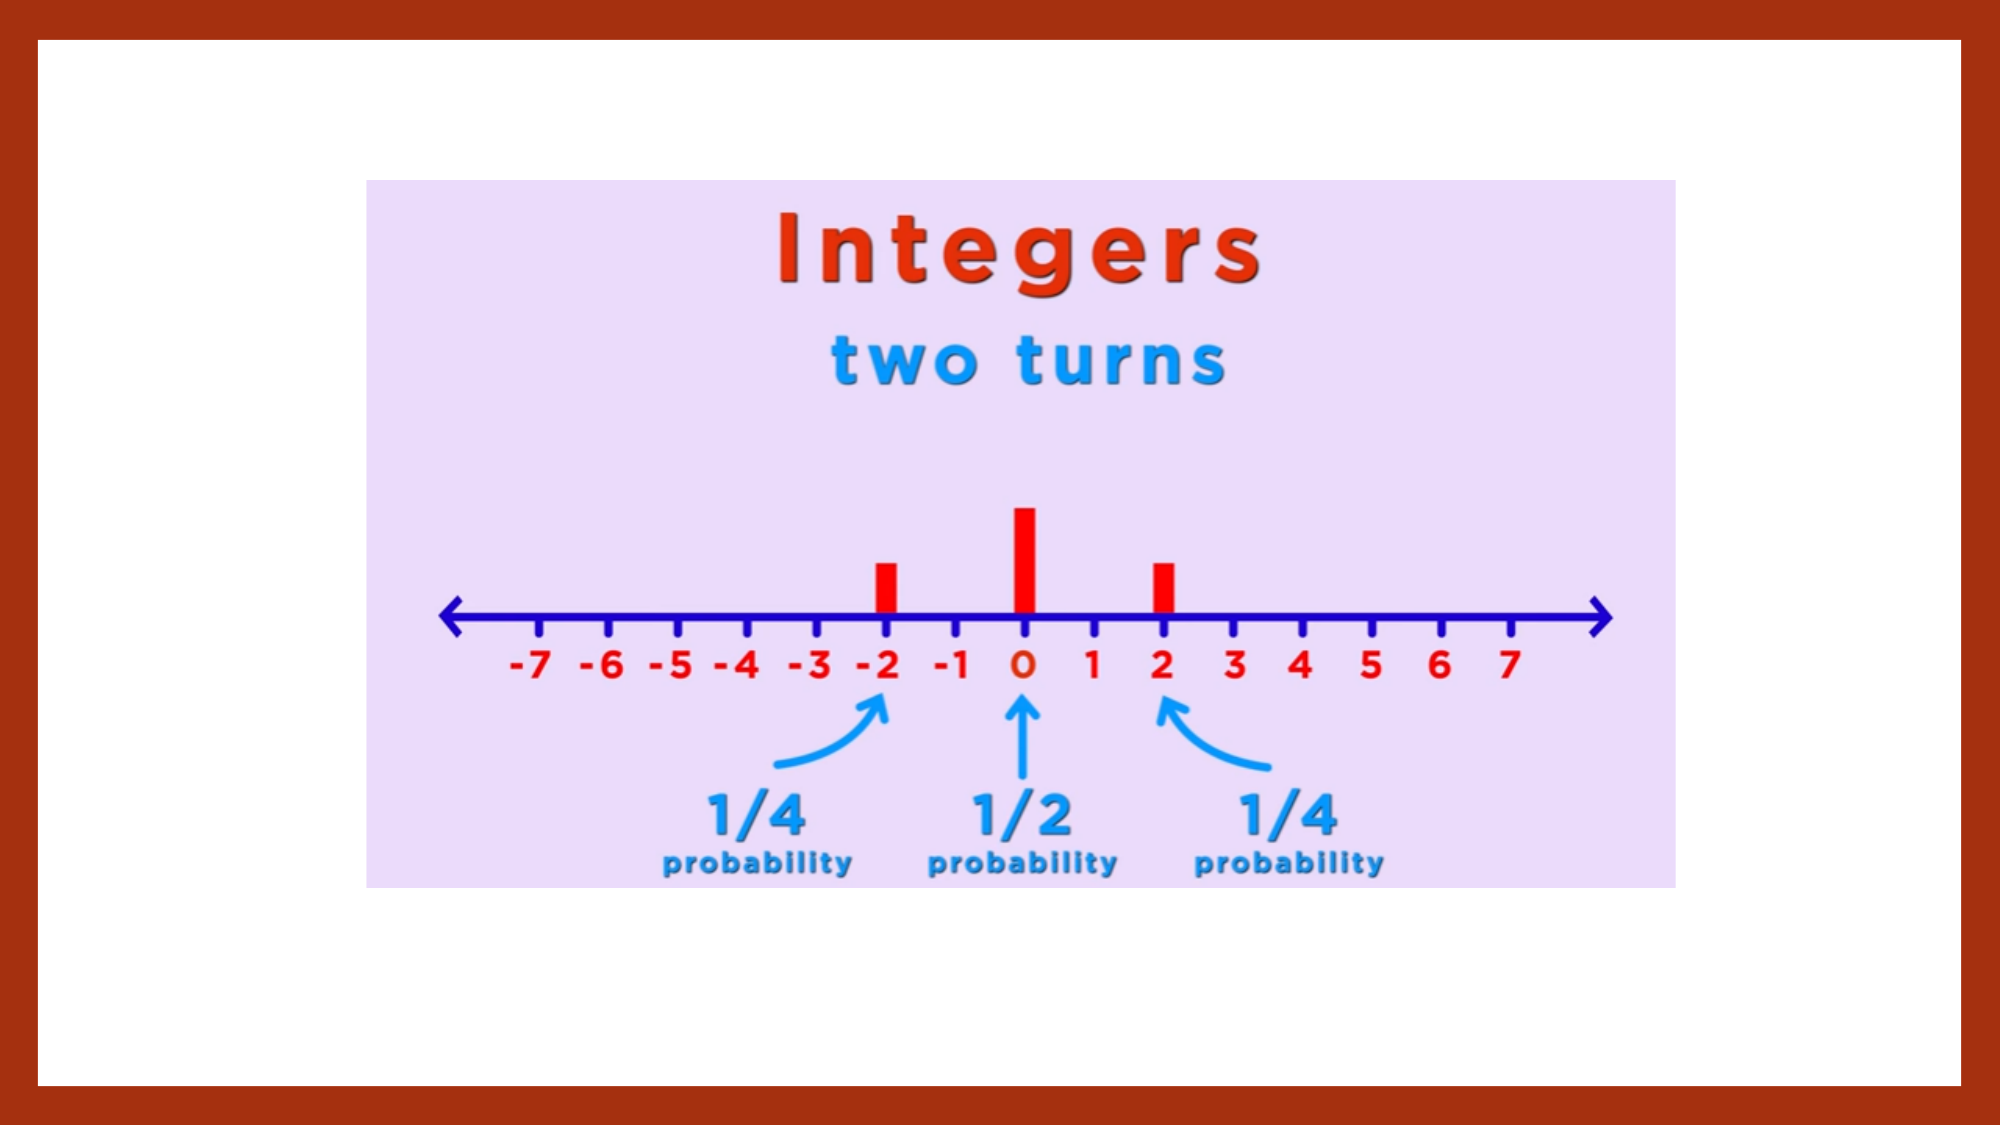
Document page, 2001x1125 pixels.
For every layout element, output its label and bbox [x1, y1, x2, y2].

picture [359, 179, 1676, 888]
